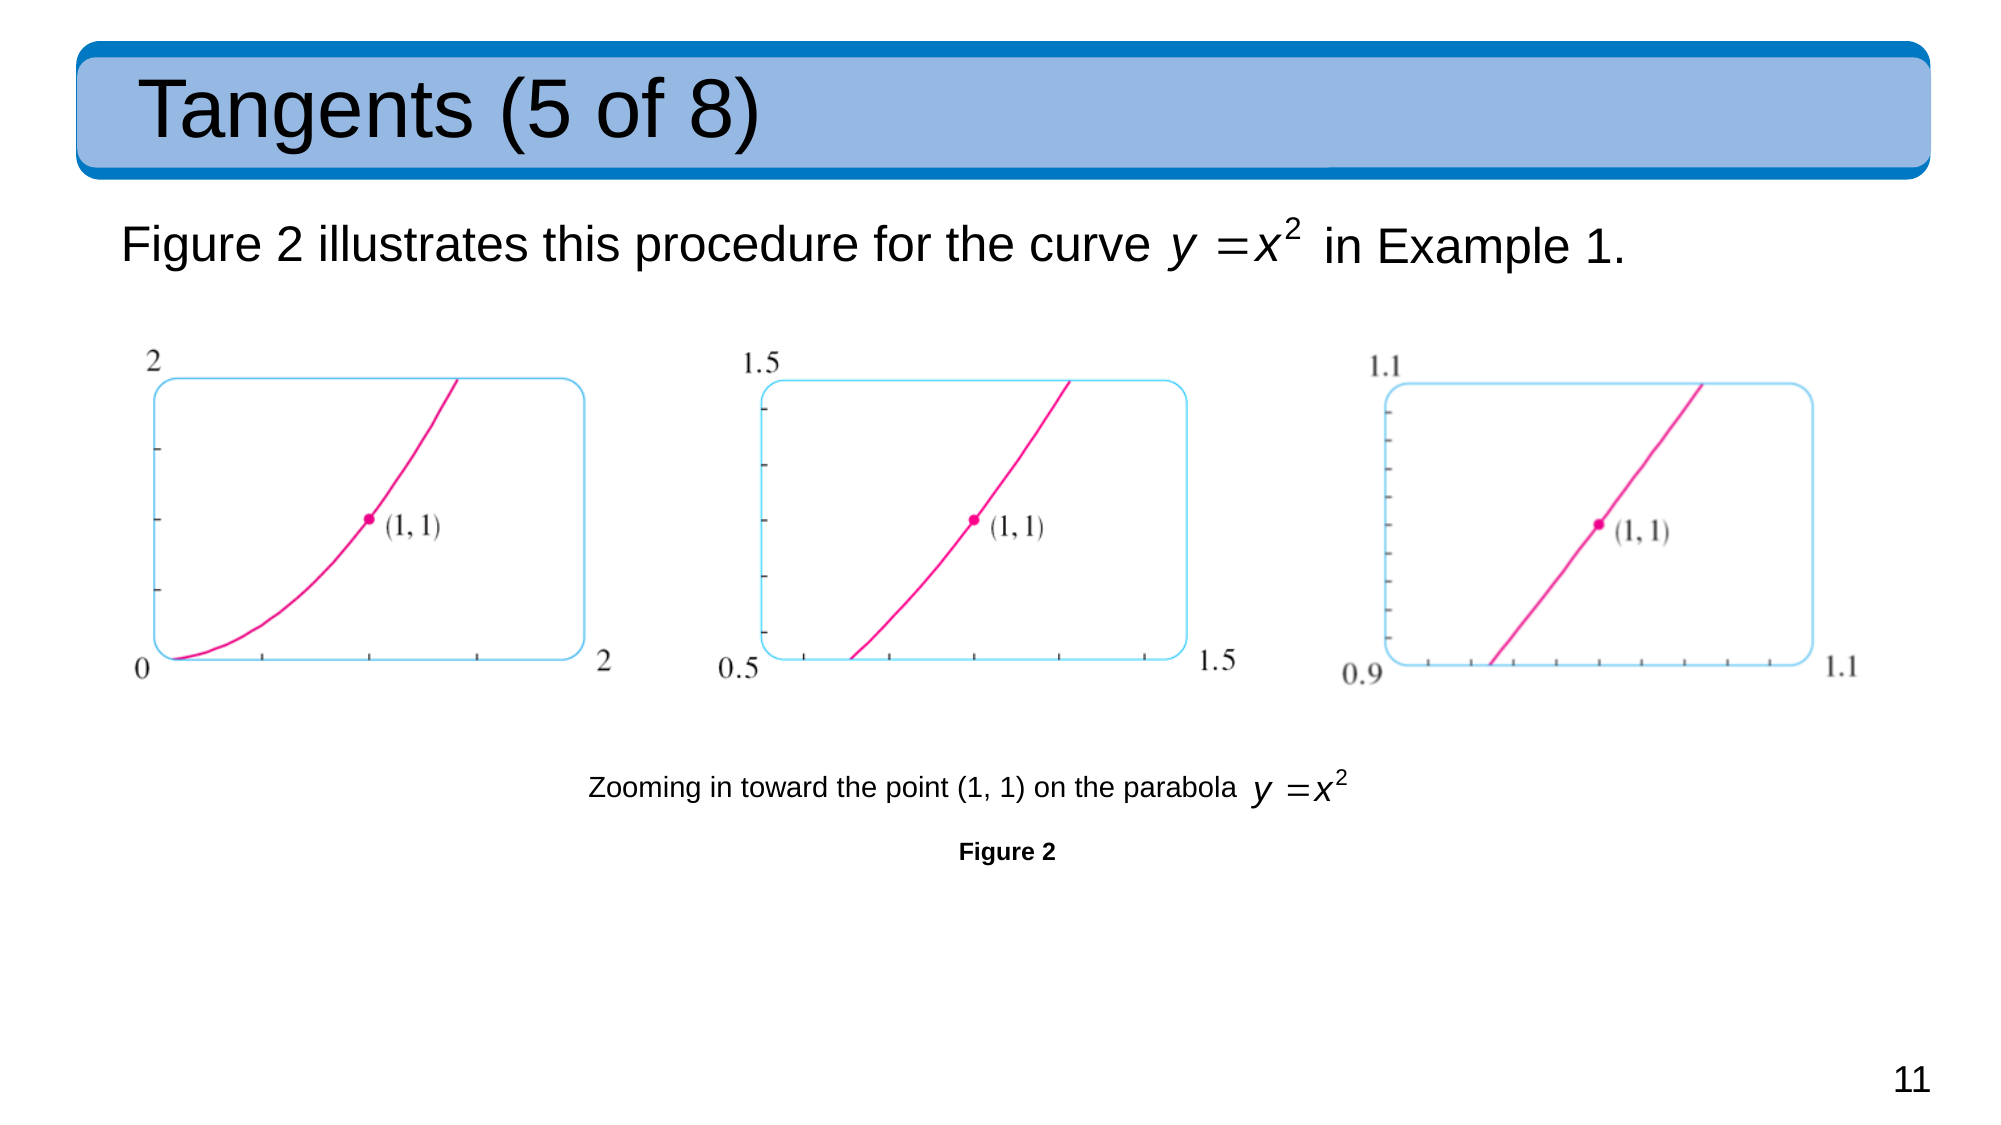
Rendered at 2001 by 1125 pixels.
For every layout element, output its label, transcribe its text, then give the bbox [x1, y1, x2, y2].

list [131, 346, 615, 681]
list Figure 2 [958, 839, 1097, 874]
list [1166, 209, 1306, 277]
list Zooming in toward the point (1, 1) on the parabola [588, 772, 1355, 818]
list Figure 2 illustrates this procedure for the curve [120, 211, 1166, 272]
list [1337, 351, 1863, 688]
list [714, 346, 1240, 682]
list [1250, 763, 1351, 812]
list in Example 1. [1323, 213, 1650, 262]
title Tangents (5 of 8) [137, 65, 1863, 176]
